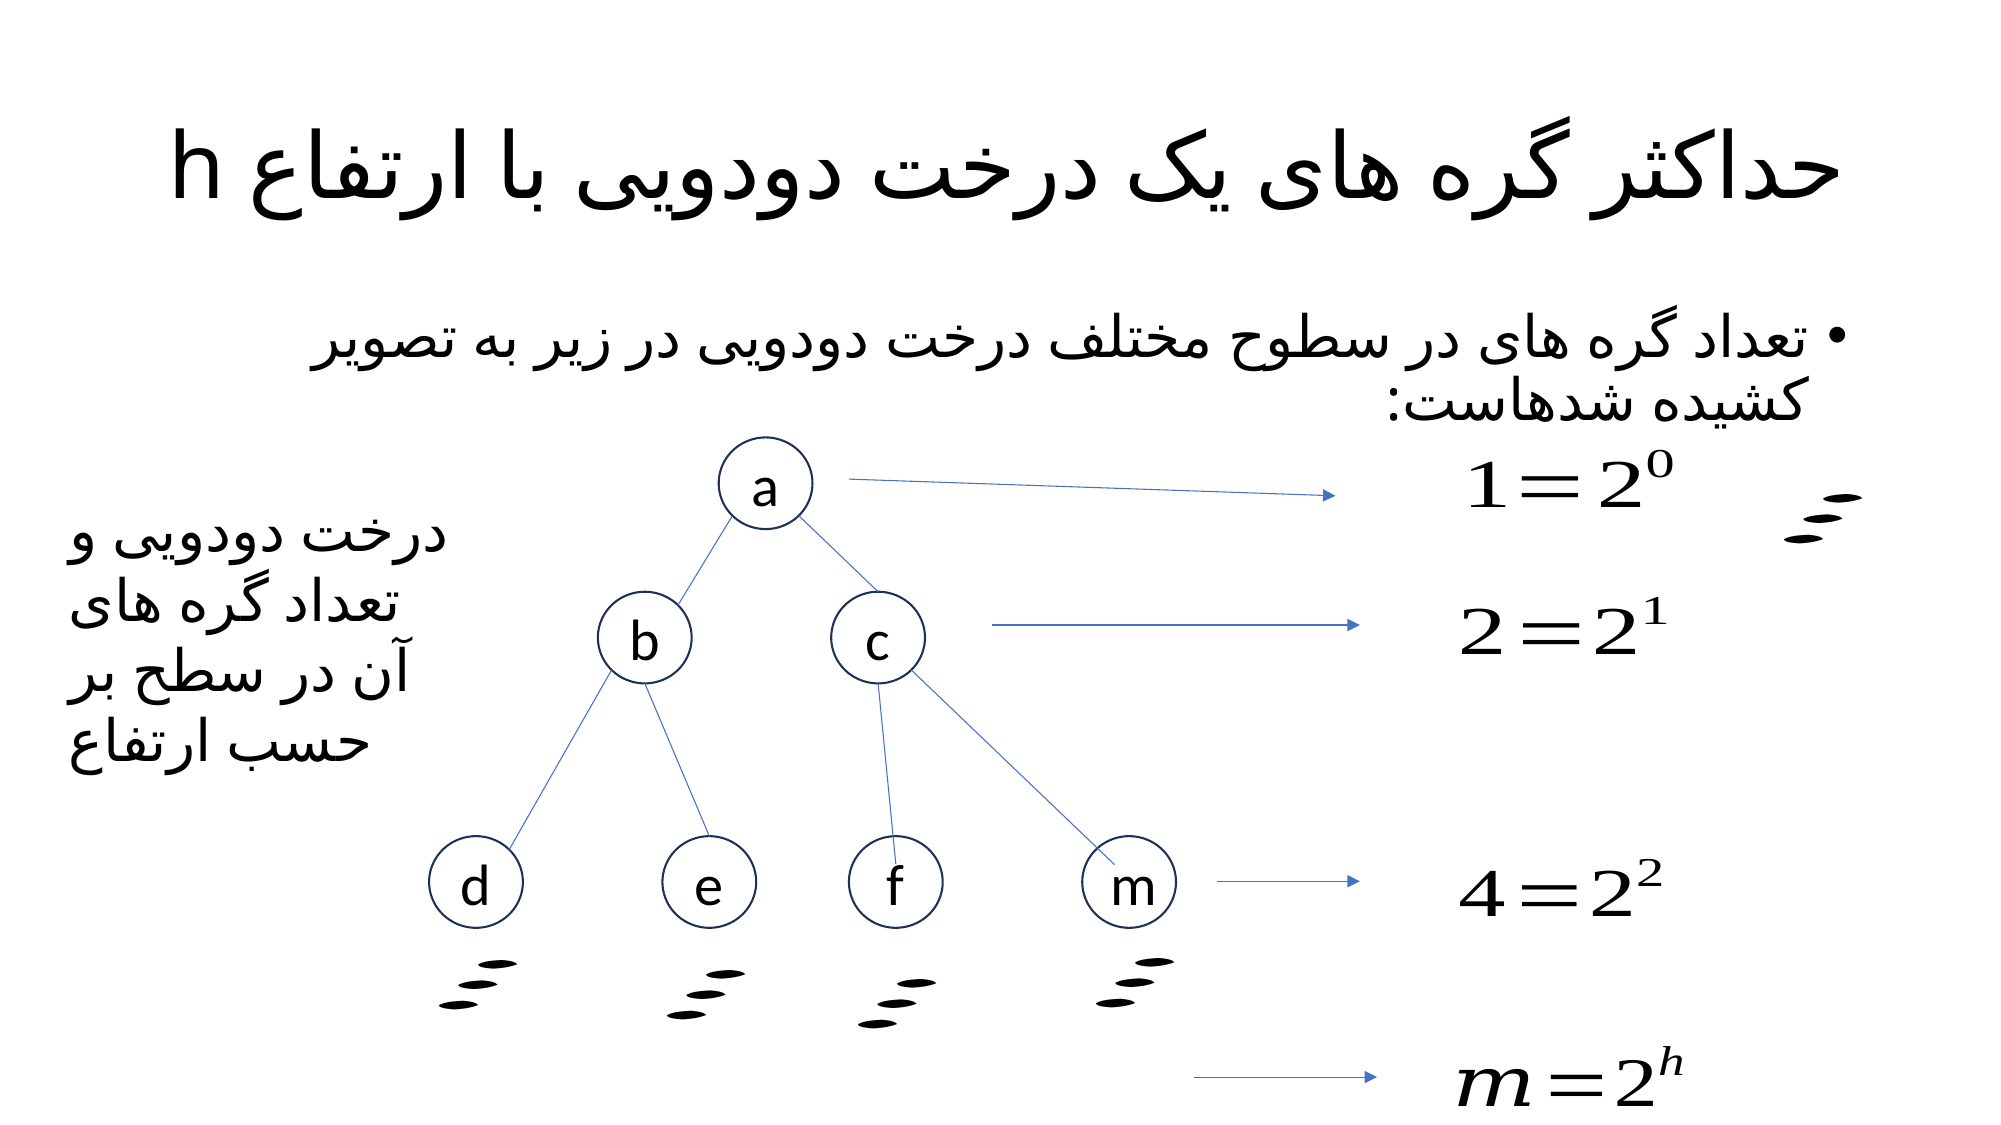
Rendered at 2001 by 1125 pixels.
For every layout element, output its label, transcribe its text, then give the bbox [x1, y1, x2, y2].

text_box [644, 683, 710, 837]
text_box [848, 479, 1336, 496]
text_box b [596, 590, 693, 685]
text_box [878, 683, 896, 864]
title حداکثر گره های یک درخت دودویی با ارتفاع h [137, 59, 1863, 278]
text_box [677, 515, 733, 606]
list تعداد گره های در سطوح مختلف درخت دودویی در زیر به تصویر کشیده شدهاست: [137, 299, 1863, 1014]
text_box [509, 670, 612, 850]
text_box c [830, 590, 927, 685]
text_box درخت دودویی و تعداد گره های آن در سطح بر حسب ارتفاع [54, 485, 476, 781]
text_box a [717, 436, 814, 531]
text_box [798, 515, 879, 592]
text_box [911, 669, 1115, 865]
text_box e [661, 835, 758, 929]
text_box m [1081, 835, 1178, 929]
text_box f [847, 835, 944, 929]
text_box d [428, 835, 524, 929]
